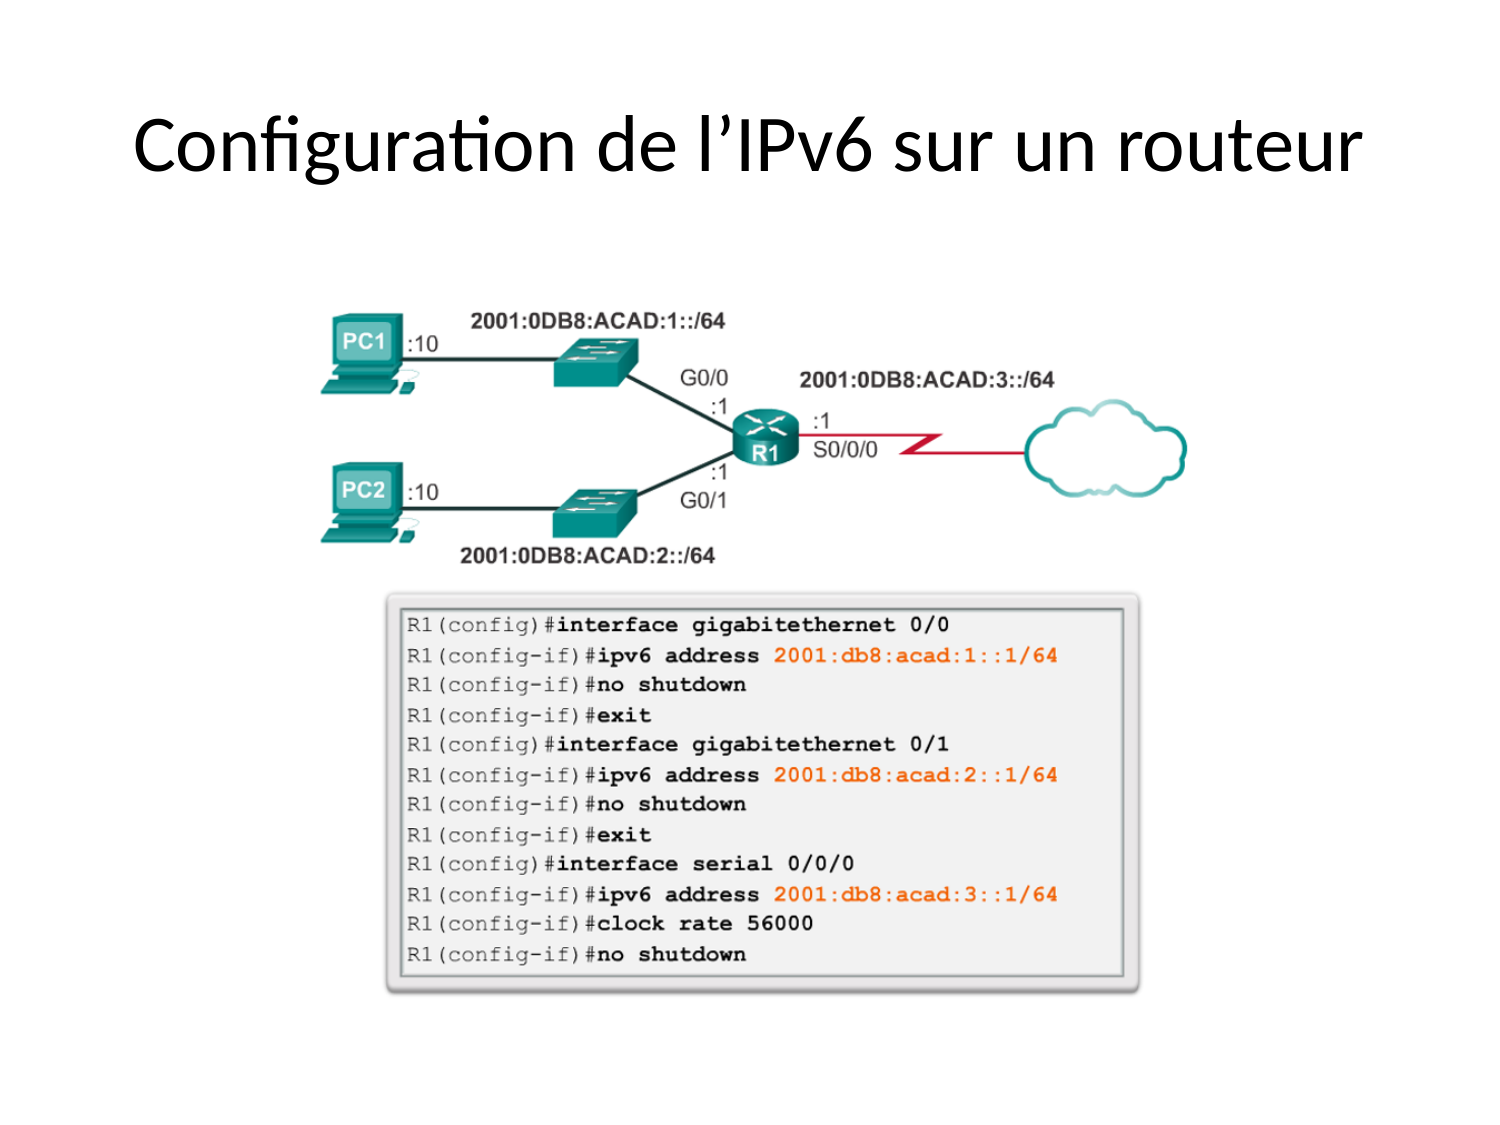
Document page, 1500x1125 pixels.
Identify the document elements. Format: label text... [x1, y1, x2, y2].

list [305, 262, 1195, 1006]
title Configuration de l’IPv6 sur un routeur [75, 45, 1425, 233]
